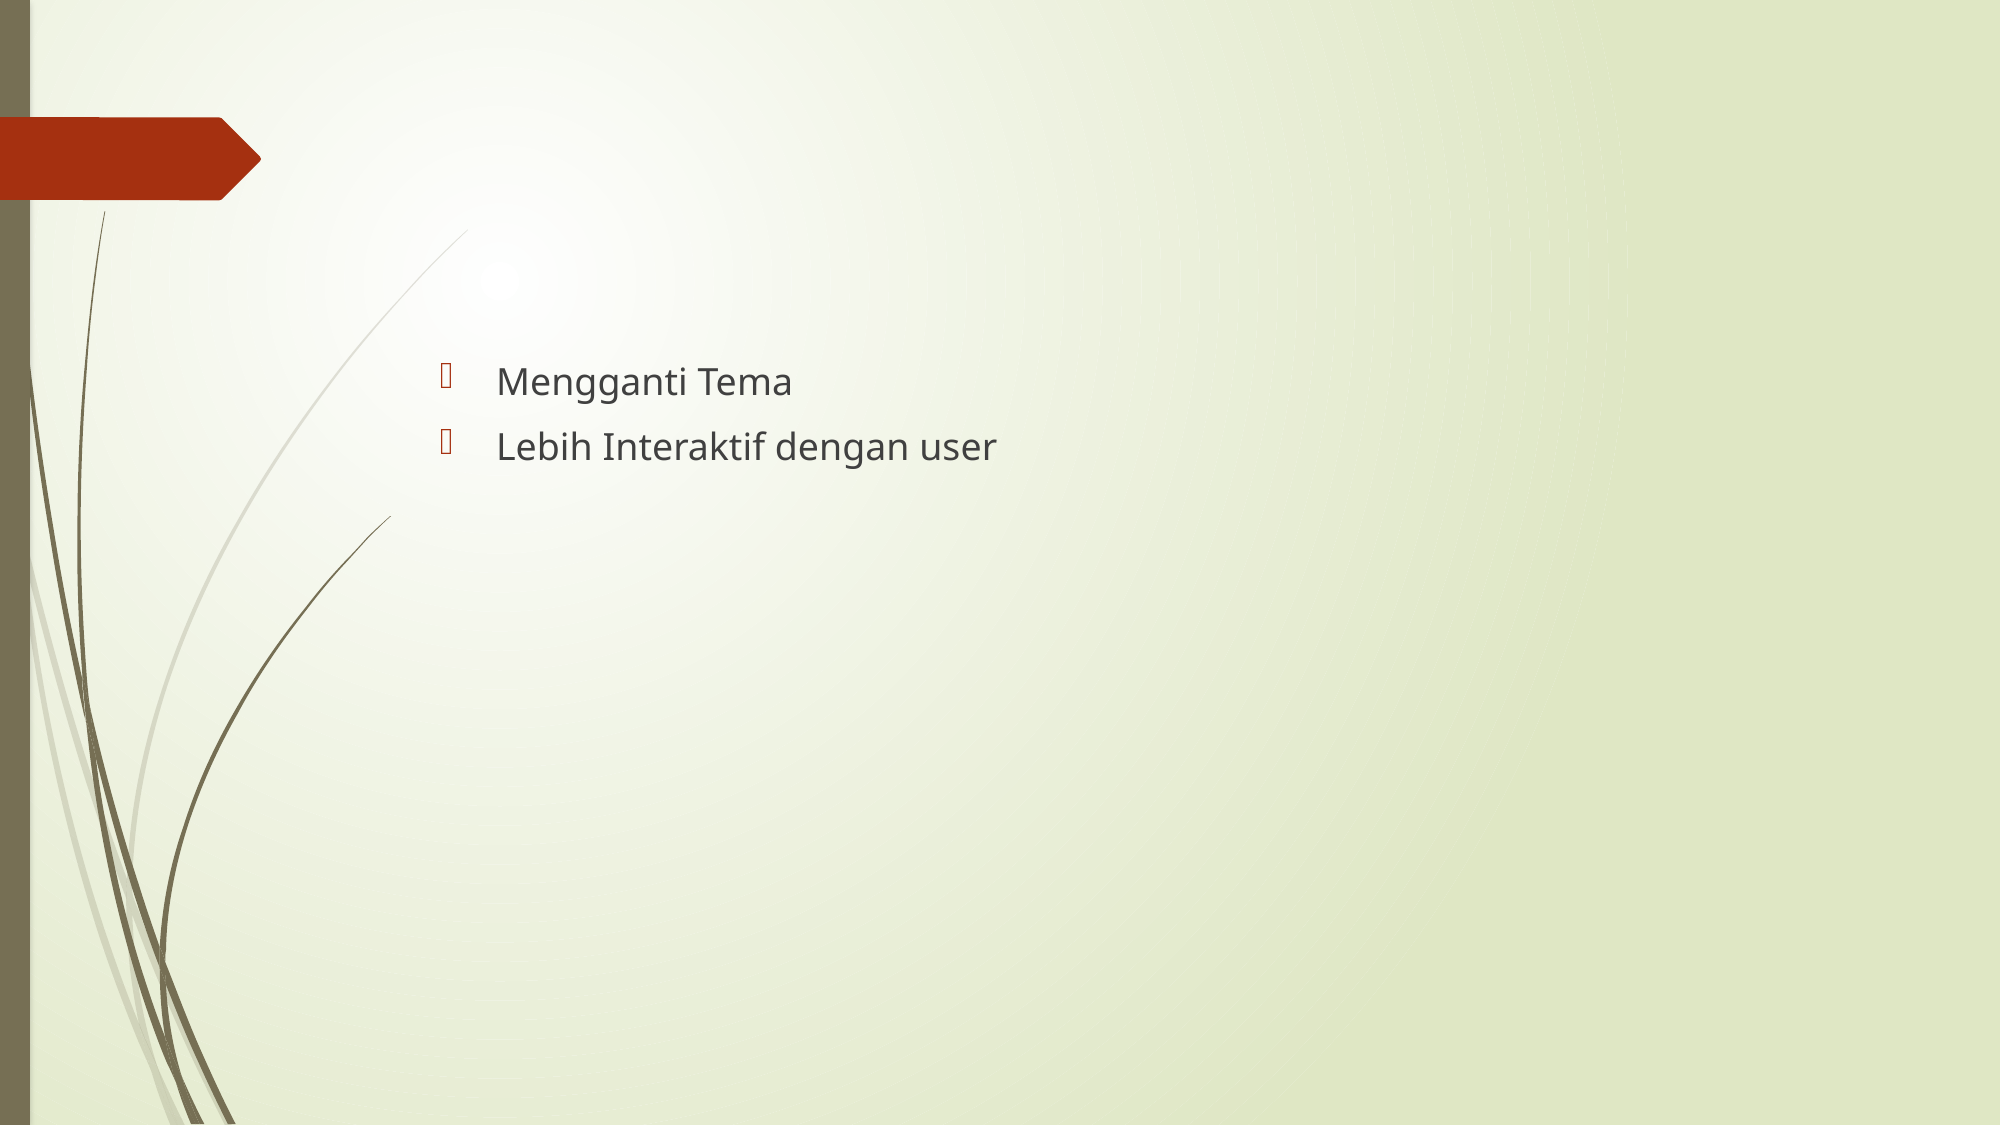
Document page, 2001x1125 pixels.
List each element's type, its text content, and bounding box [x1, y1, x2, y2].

list Mengganti Tema Lebih Interaktif dengan user [424, 350, 1888, 970]
